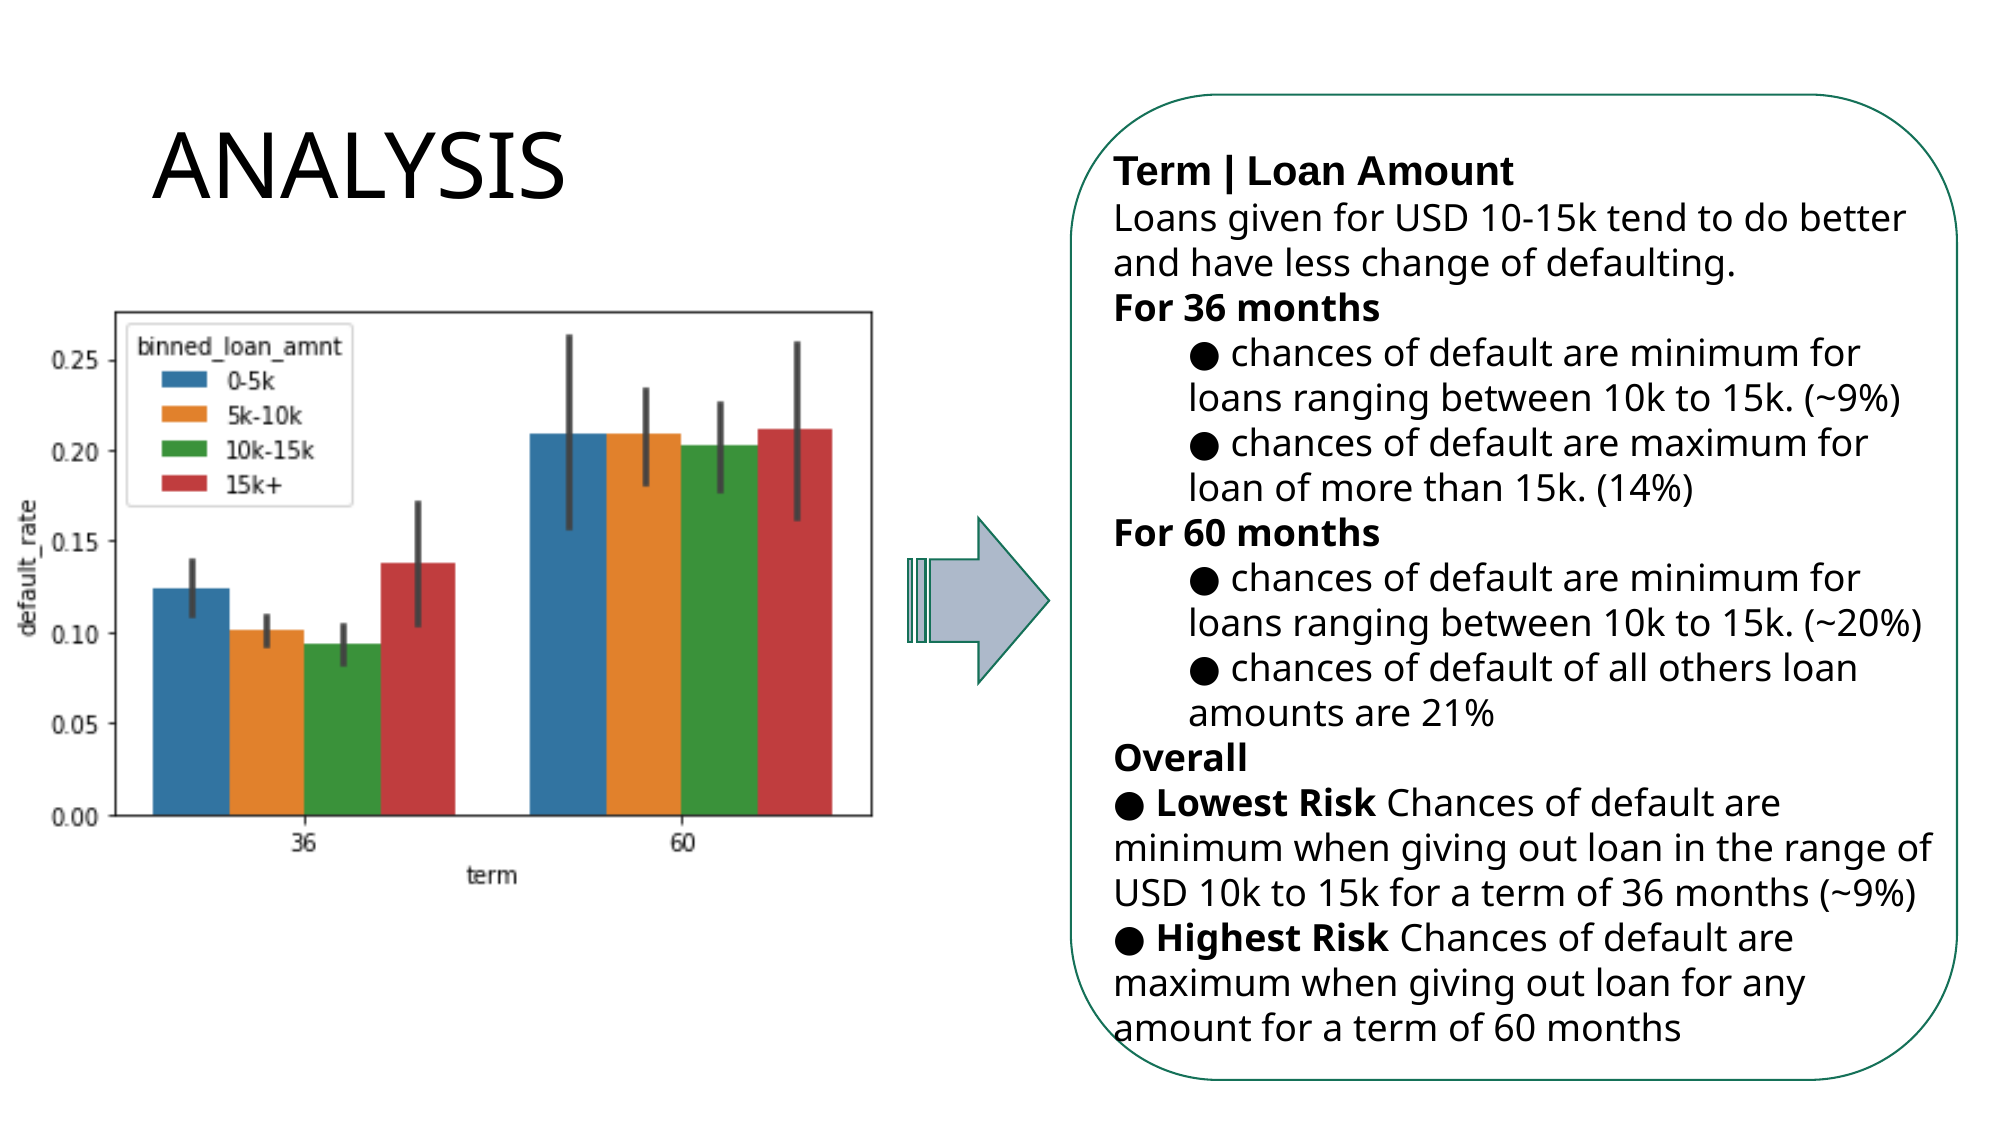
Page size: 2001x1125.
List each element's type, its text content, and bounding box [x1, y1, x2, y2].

text_box [916, 558, 927, 643]
text_box [907, 558, 913, 643]
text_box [1070, 94, 1958, 1080]
text_box [928, 515, 1051, 686]
title ANALYSIS [137, 59, 1863, 278]
picture [0, 298, 887, 903]
